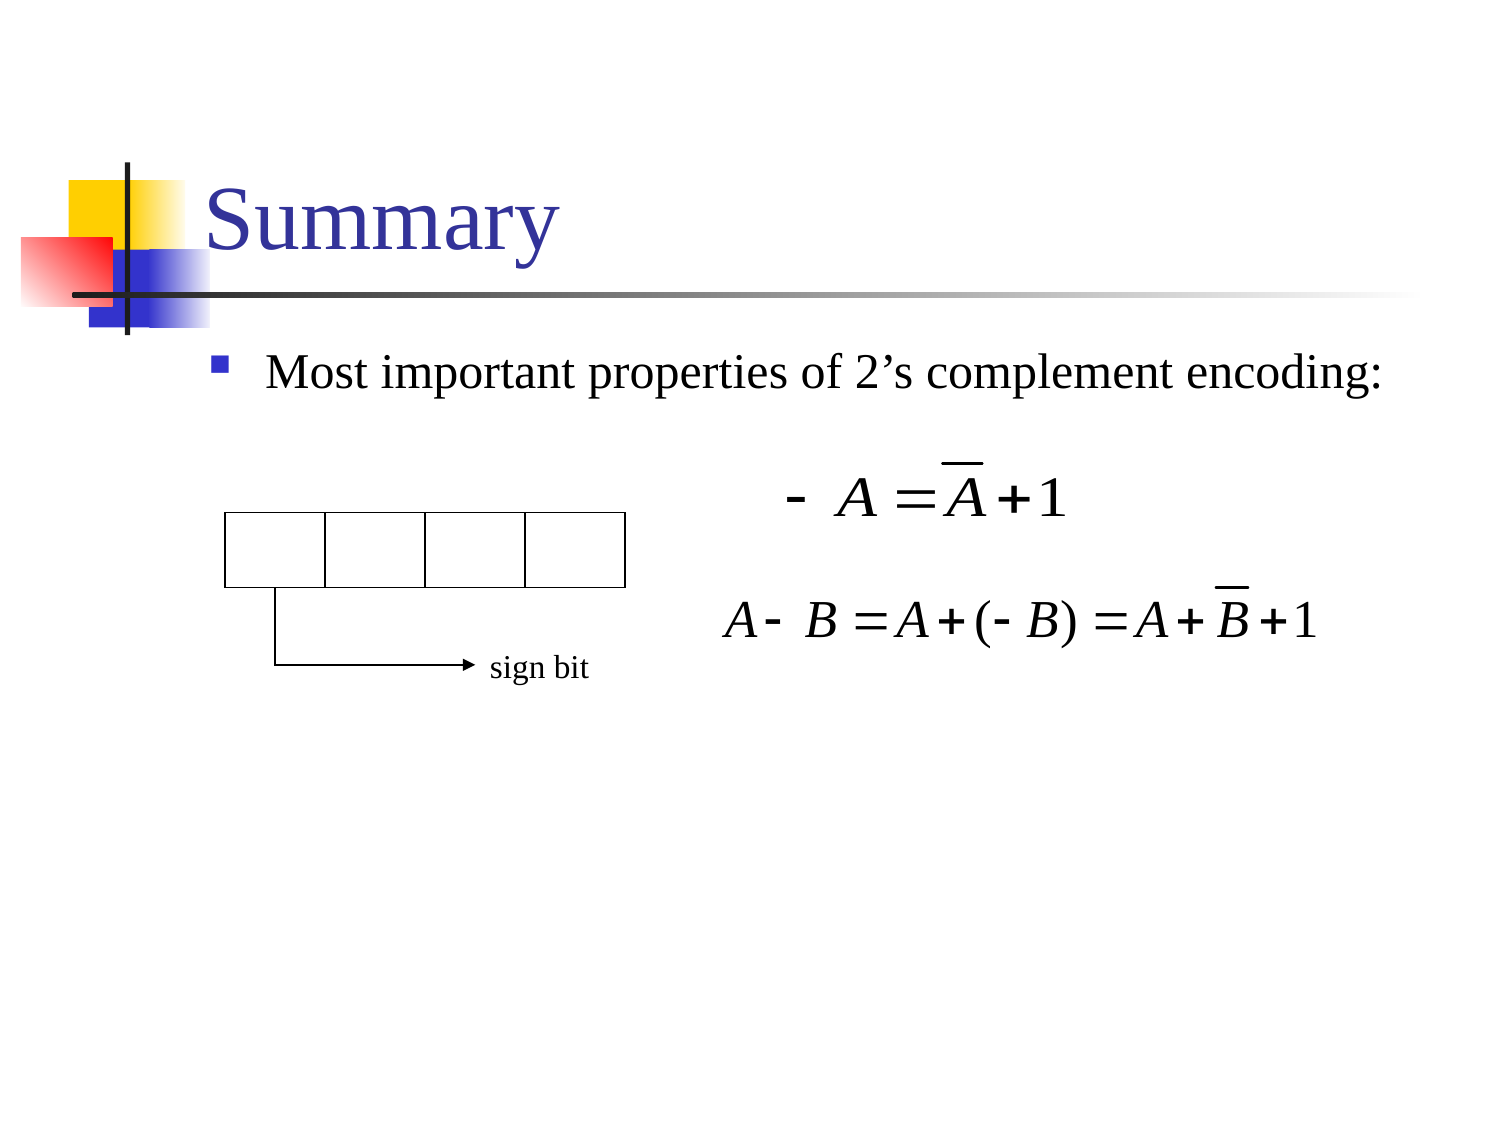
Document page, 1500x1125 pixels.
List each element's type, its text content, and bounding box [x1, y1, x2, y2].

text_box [712, 574, 1325, 660]
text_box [774, 449, 1075, 527]
title Summary [188, 35, 1468, 275]
list Most important properties of 2’s complement encoding: [193, 331, 1463, 450]
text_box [224, 512, 625, 693]
